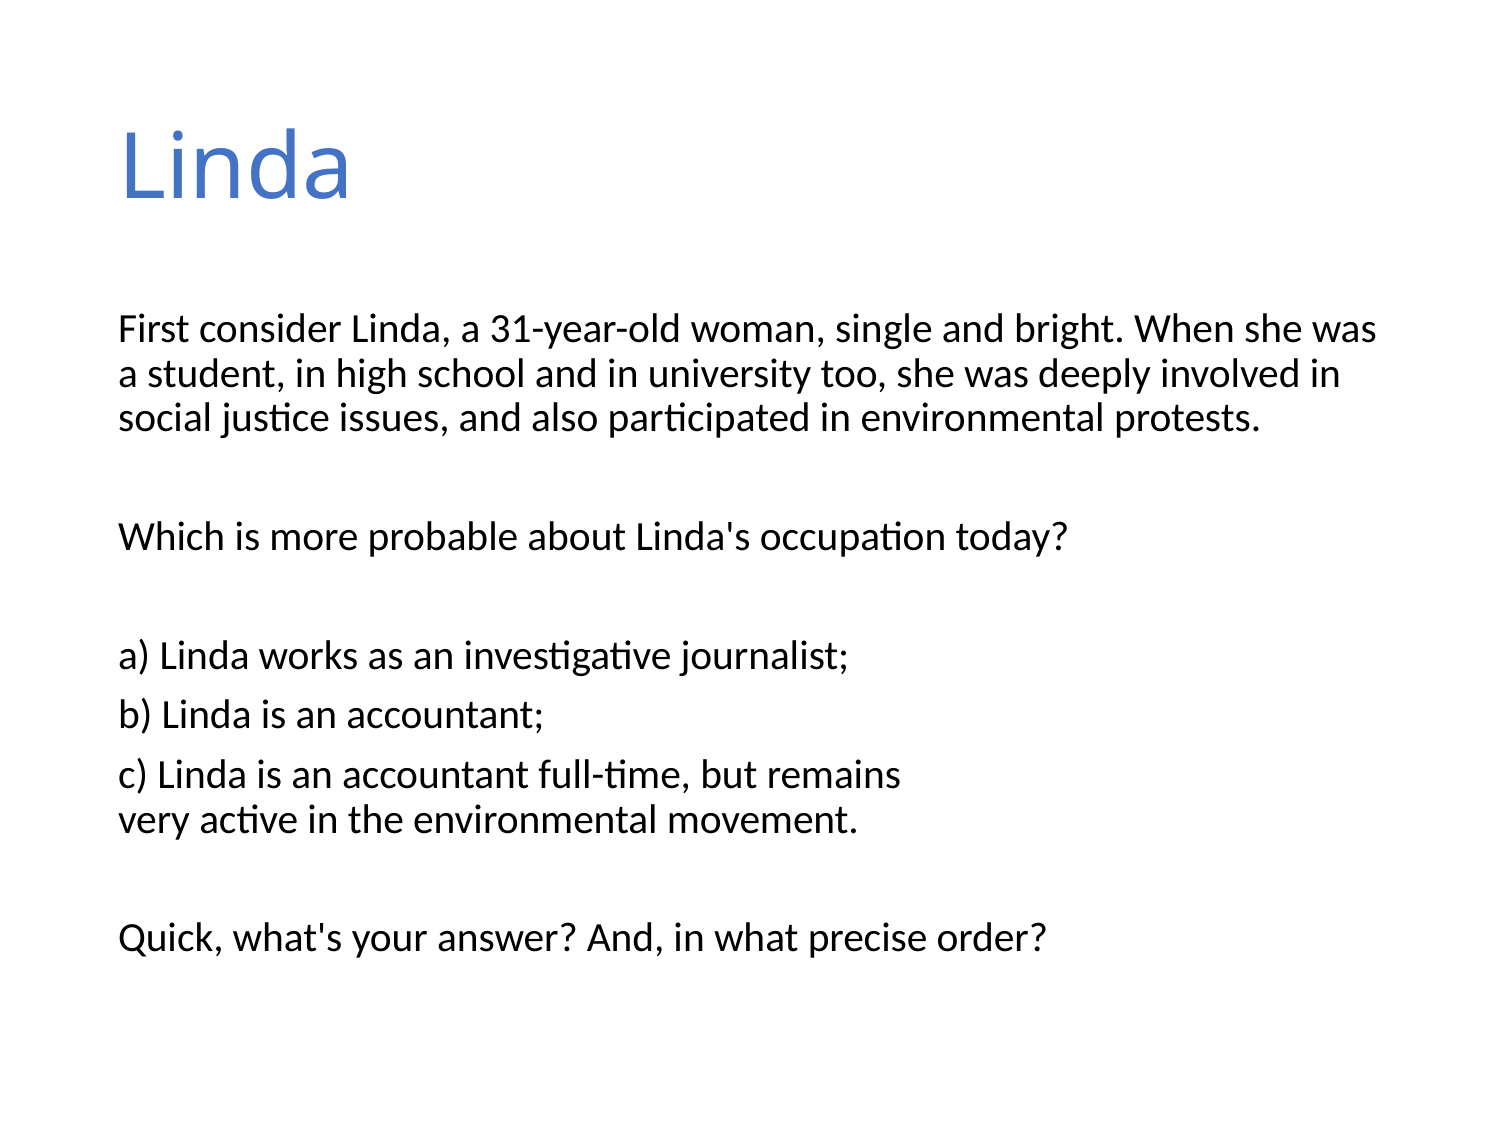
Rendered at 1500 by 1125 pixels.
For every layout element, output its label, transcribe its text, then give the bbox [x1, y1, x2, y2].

list First con­sider Linda, a 31-year-old woman, sin­gle and bright. When she was a stu­dent, in high school and in university too, she was deeply involved in social jus­tice issues, and also par­tic­i­pated in envi­ron­men­tal protests. Which is more prob­a­ble about Linda's occu­pa­tion today? a) Linda works as an investigative journalist; b) Linda is an accountant; c) Linda is an accountant full-time, but remains very active in the envi­ron­men­tal movement. Quick, what's your answer? And, in what precise order? [103, 299, 1397, 1014]
title Linda [103, 59, 1397, 278]
